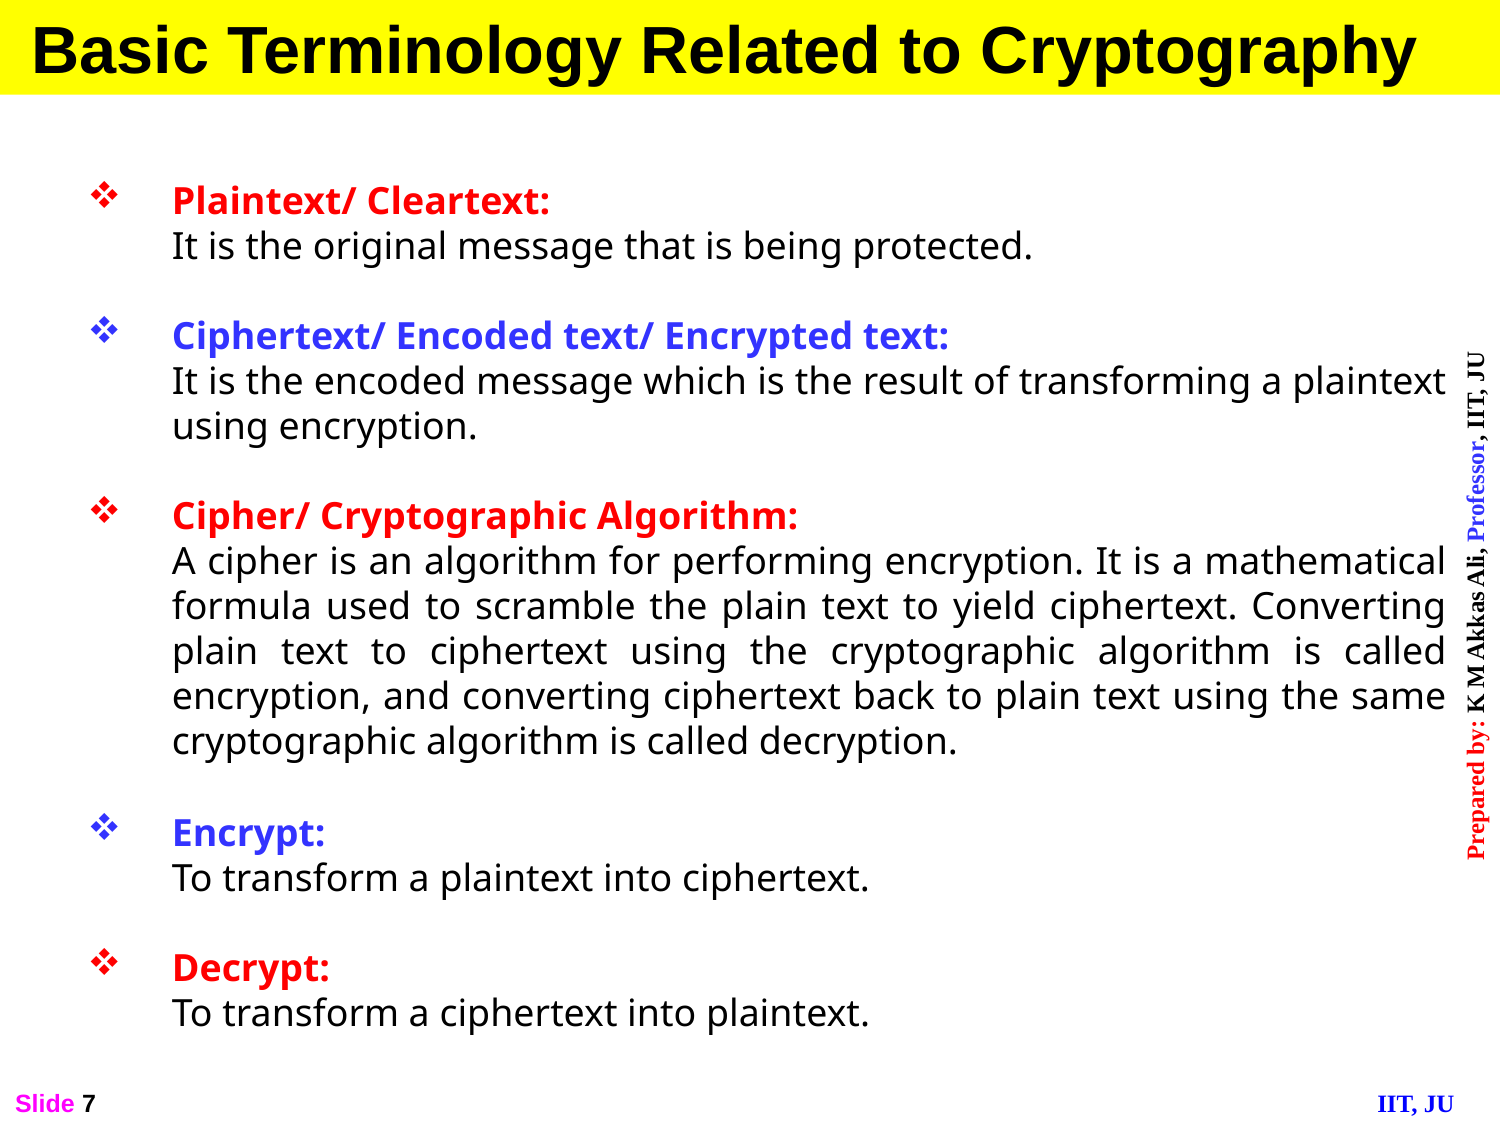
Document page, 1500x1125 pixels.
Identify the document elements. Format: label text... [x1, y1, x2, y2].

text_box Basic Terminology Related to Cryptography [0, 0, 1500, 95]
text_box Plaintext/ Cleartext: It is the original message that is being protected. Ciphertext/ Encoded text/ Encrypted text: It is the encoded message which is the result of transforming a plaintext using encryption. Cipher/ Cryptographic Algorithm: A cipher is an algorithm for performing encryption. It is a mathematical formula used to scramble the plain text to yield ciphertext. Converting plain text to ciphertext using the cryptographic algorithm is called encryption, and converting ciphertext back to plain text using the same cryptographic algorithm is called decryption. Encrypt: To transform a plaintext into ciphertext. Decrypt: To transform a ciphertext into plaintext. [37, 169, 1463, 1042]
slide_number Slide 7 [0, 1049, 313, 1125]
